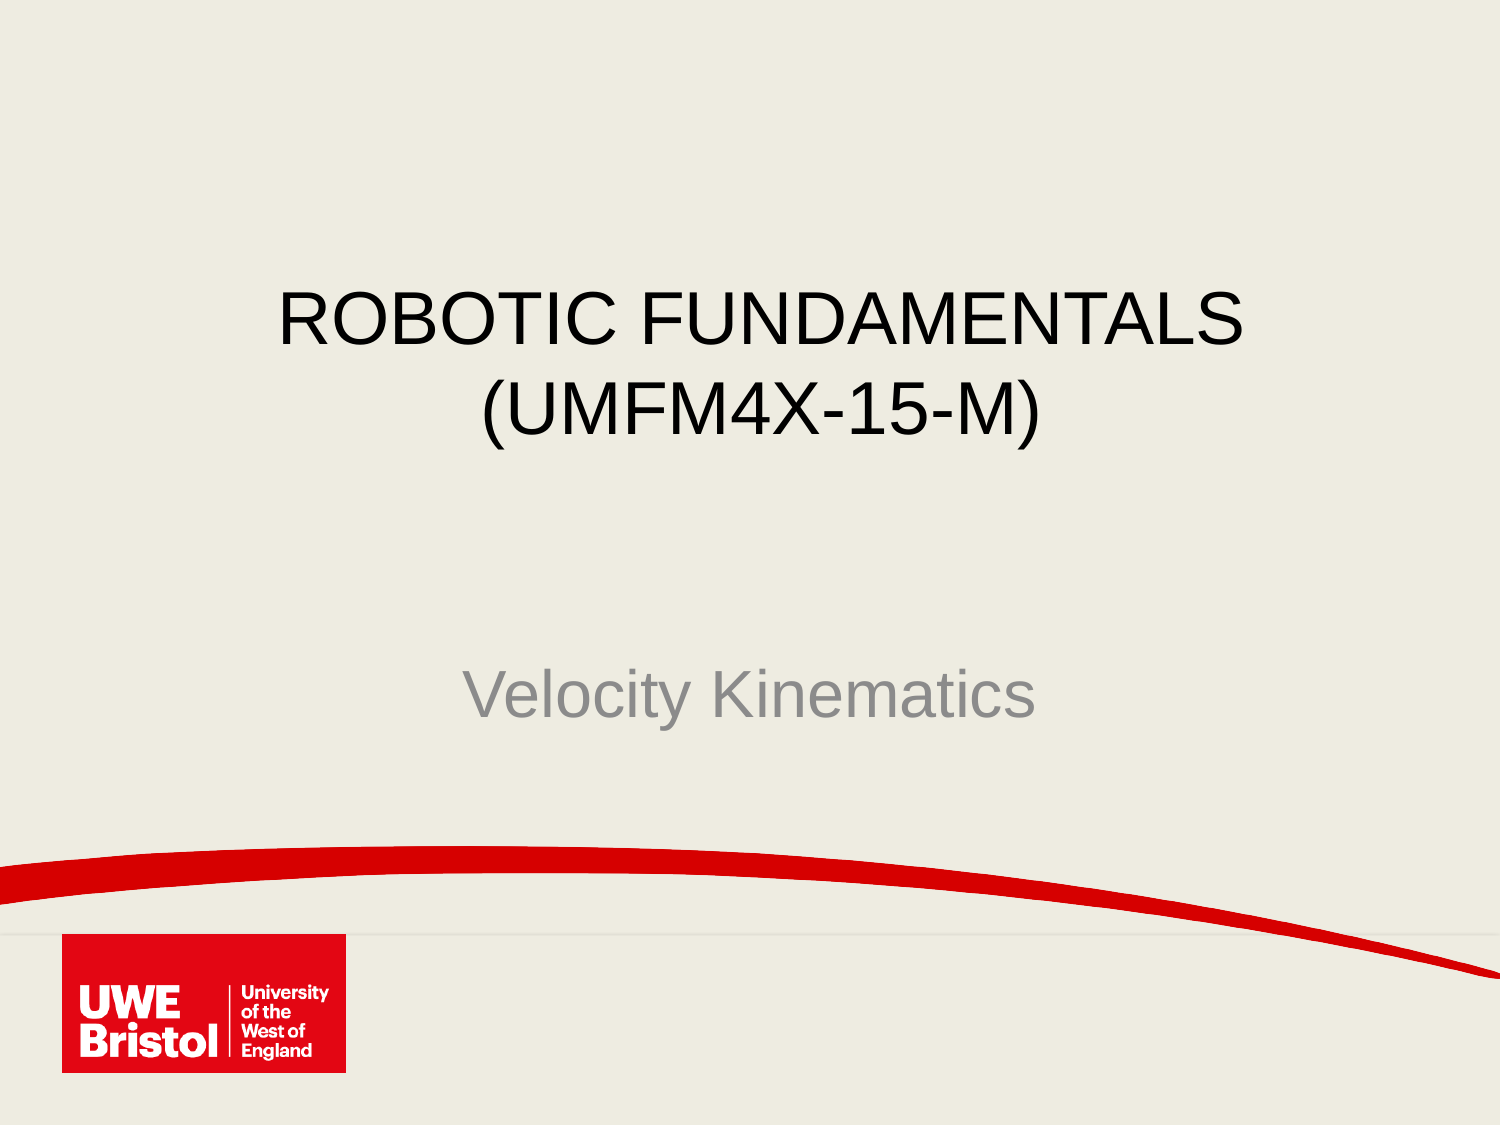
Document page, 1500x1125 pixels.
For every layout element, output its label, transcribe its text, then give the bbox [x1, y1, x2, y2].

subtitle Velocity Kinematics [225, 643, 1275, 761]
picture [0, 846, 1500, 1073]
title ROBOTIC FUNDAMENTALS (UMFM4X-15-M) [53, 238, 1471, 480]
